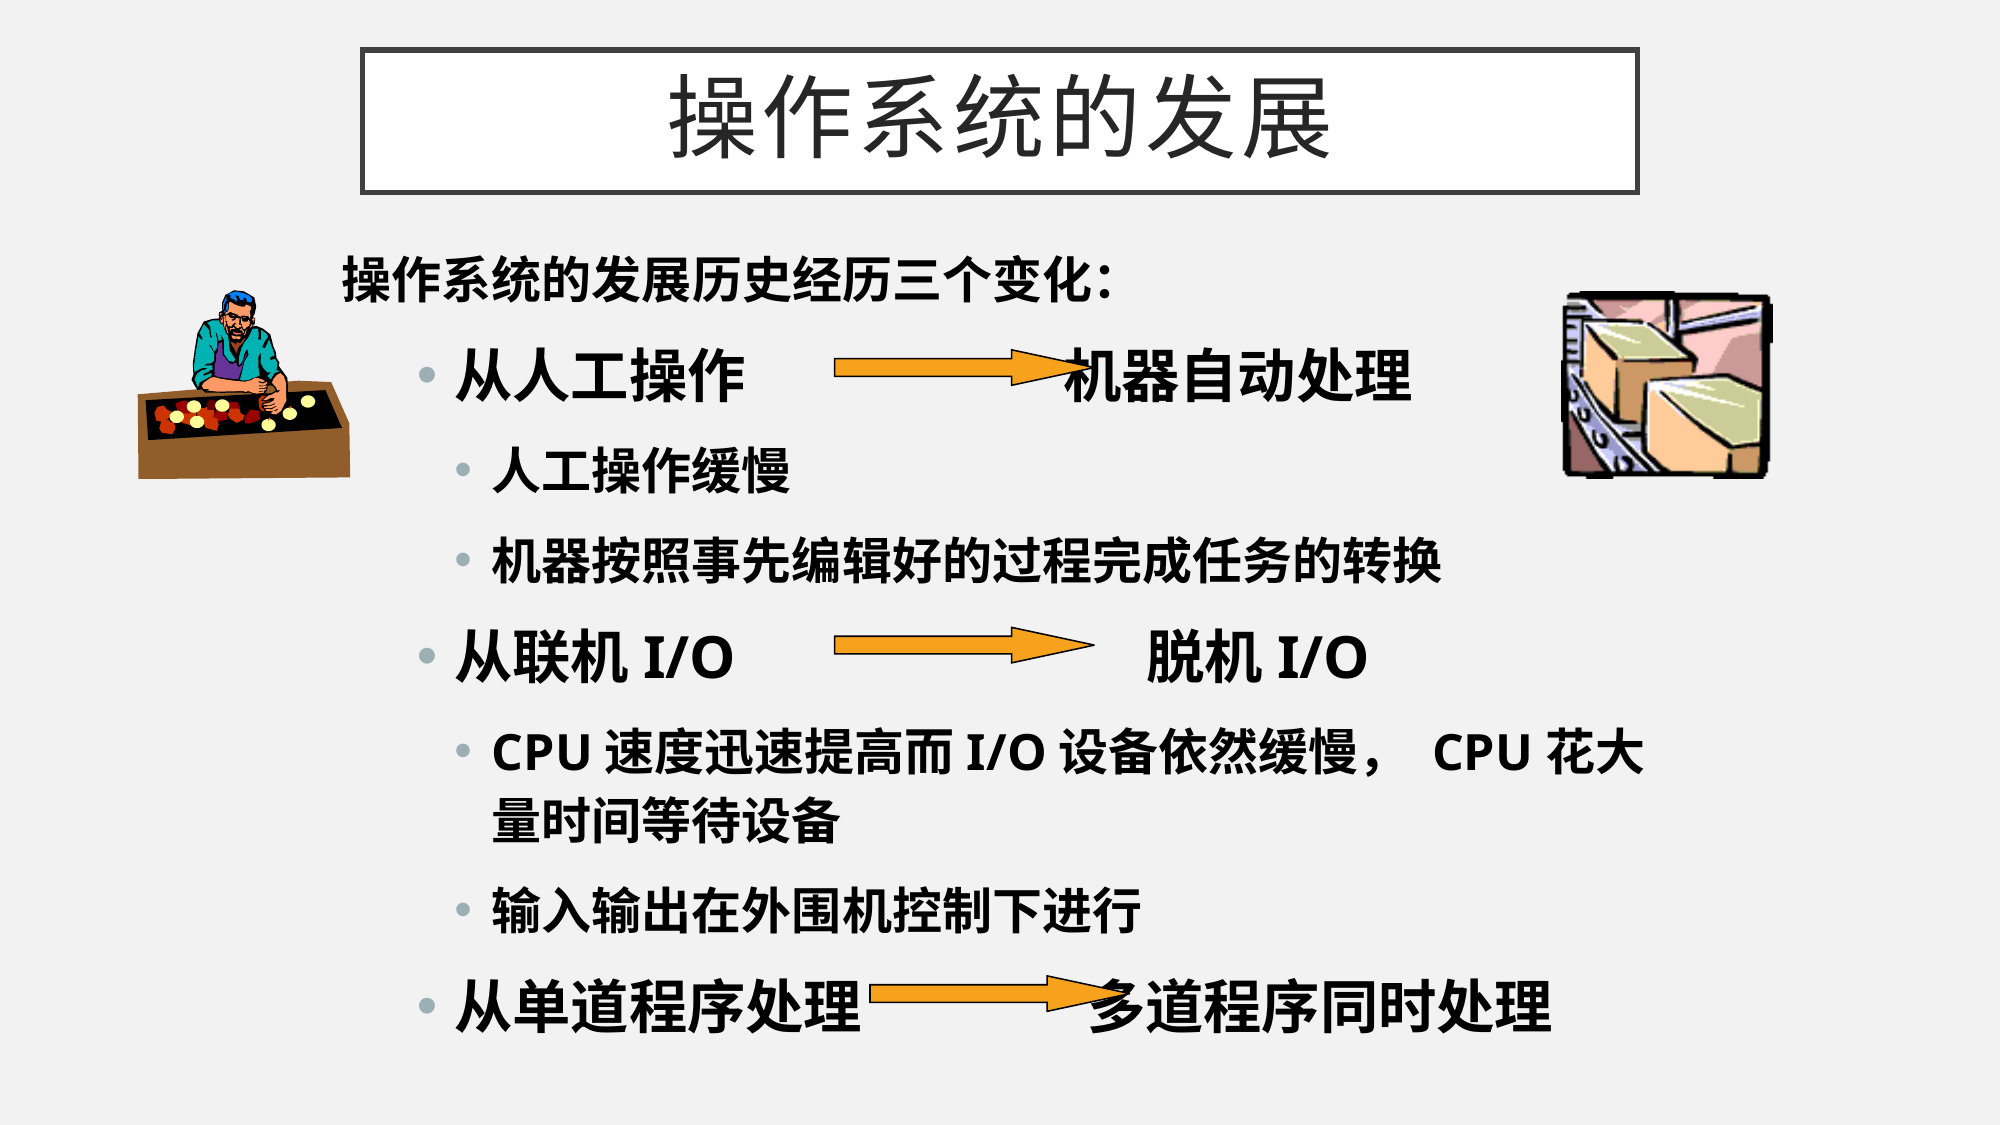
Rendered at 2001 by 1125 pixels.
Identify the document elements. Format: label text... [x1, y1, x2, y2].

text_box 操作系统的发展 [362, 50, 1638, 193]
text_box [870, 975, 1130, 1012]
text_box [834, 349, 1095, 386]
list 操作系统的发展历史经历三个变化： 从人工操作 机器自动处理 人工操作缓慢 机器按照事先编辑好的过程完成任务的转换 从联机I/O 脱机I/O CPU速度迅速提高而I/O设备依然缓慢， CPU花大量时间等待设备 输入输出在外围机控制下进行 从单道程序处理 多道程序同时处理 [326, 231, 1709, 1059]
picture [137, 290, 351, 480]
text_box [834, 627, 1095, 663]
picture [1561, 291, 1773, 480]
